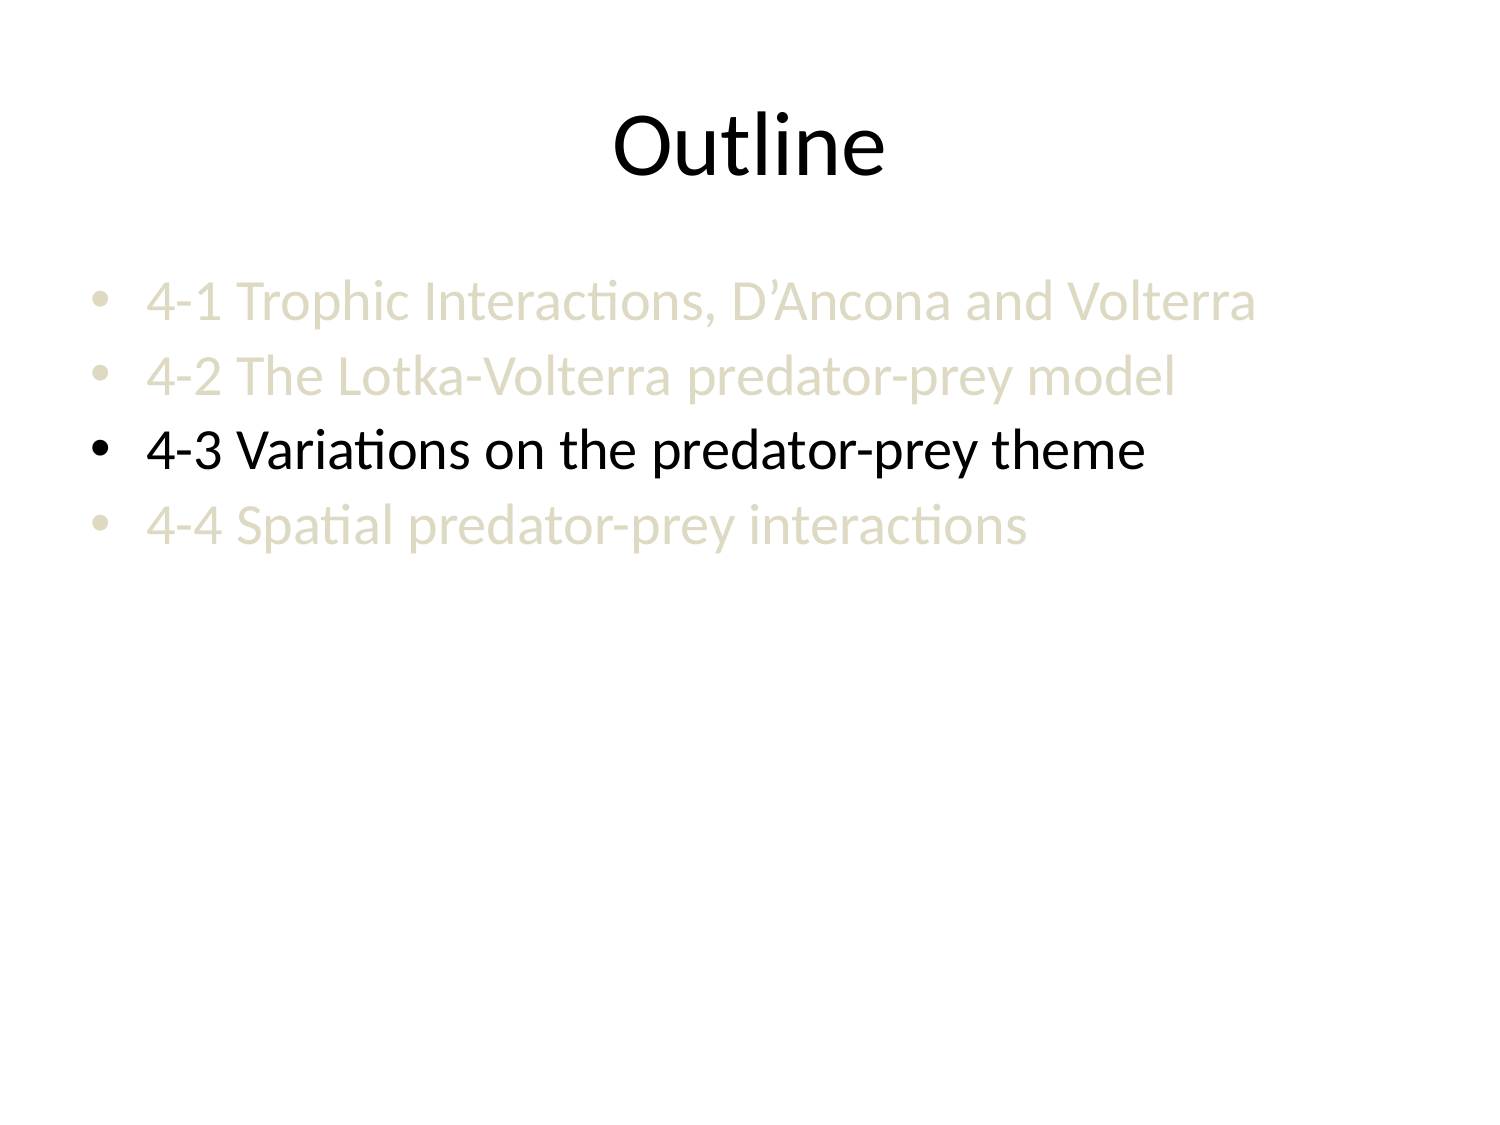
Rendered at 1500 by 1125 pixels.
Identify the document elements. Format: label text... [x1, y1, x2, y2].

title Outline [75, 45, 1425, 233]
list 4-1 Trophic Interactions, D’Ancona and Volterra 4-2 The Lotka-Volterra predator-prey model 4-3 Variations on the predator-prey theme 4-4 Spatial predator-prey interactions [75, 262, 1425, 1005]
